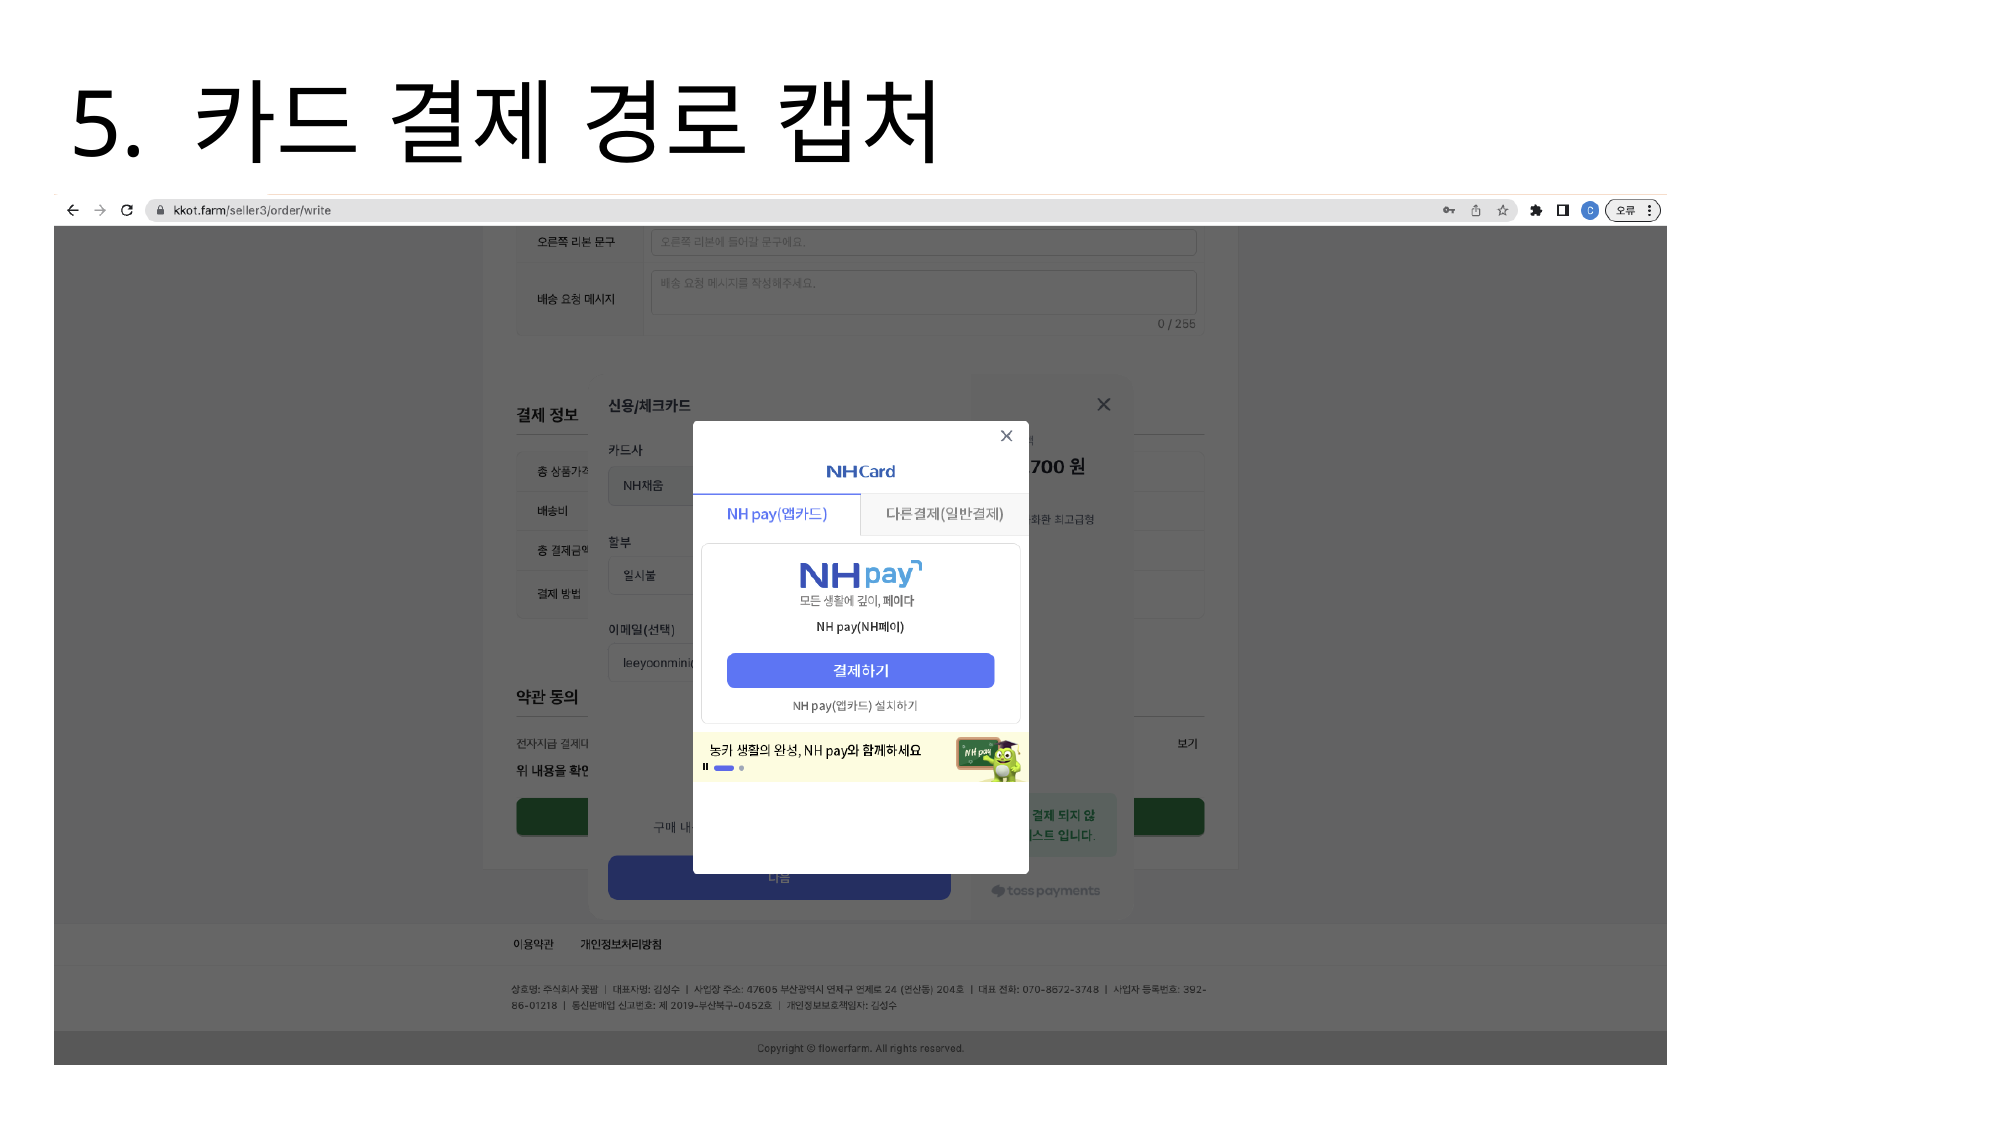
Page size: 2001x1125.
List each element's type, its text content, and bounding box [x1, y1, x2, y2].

picture [54, 194, 1667, 1066]
title 5. 카드 결제 경로 캡처 [54, 59, 1780, 195]
